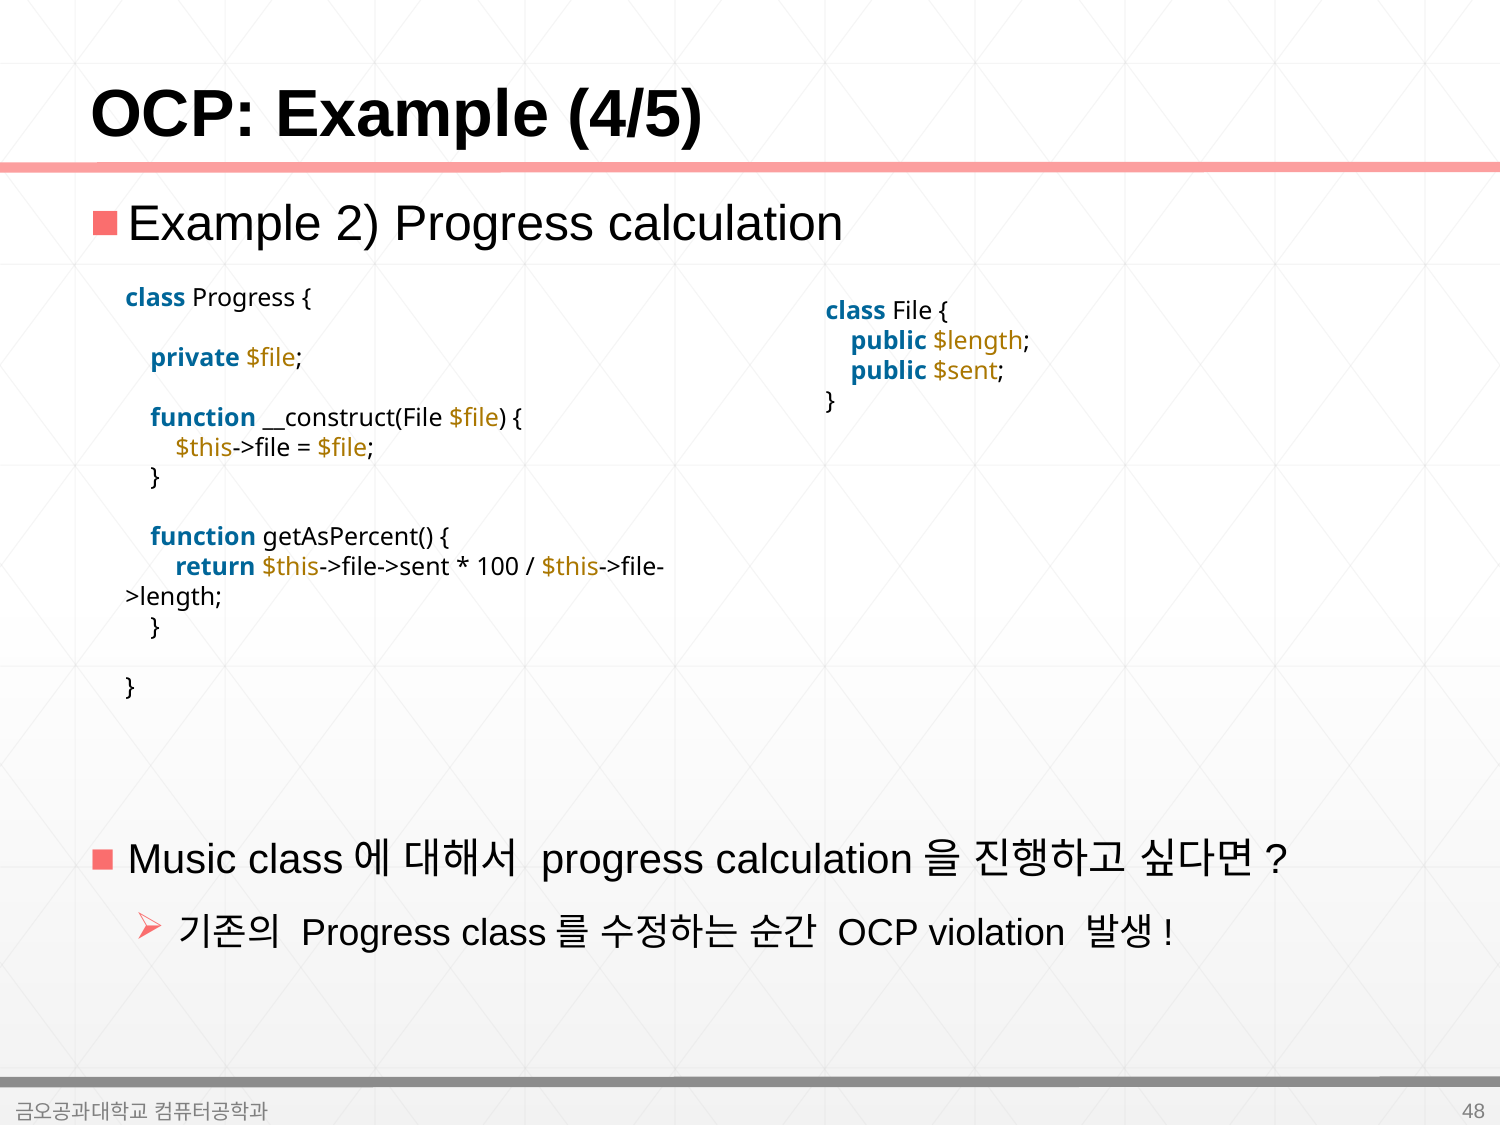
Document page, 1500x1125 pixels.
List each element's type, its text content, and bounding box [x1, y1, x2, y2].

footer 금오공과대학교 컴퓨터공학과 [0, 1093, 754, 1125]
slide_number 48 [1386, 1091, 1500, 1125]
text_box class File { public $length; public $sent; } [825, 294, 1142, 415]
text_box class Progress { private $file; function __construct(File $file) { $this->file = $file; } function getAsPercent() { return $this->file->sent * 100 / $this->file->length; } } [125, 281, 758, 701]
list Example 2) Progress calculation Music class에 대해서 progress calculation을 진행하고 싶다면? 기존의 Progress class를 수정하는 순간 OCP violation 발생! [75, 190, 1426, 1064]
title OCP: Example (4/5) [75, 0, 1426, 159]
